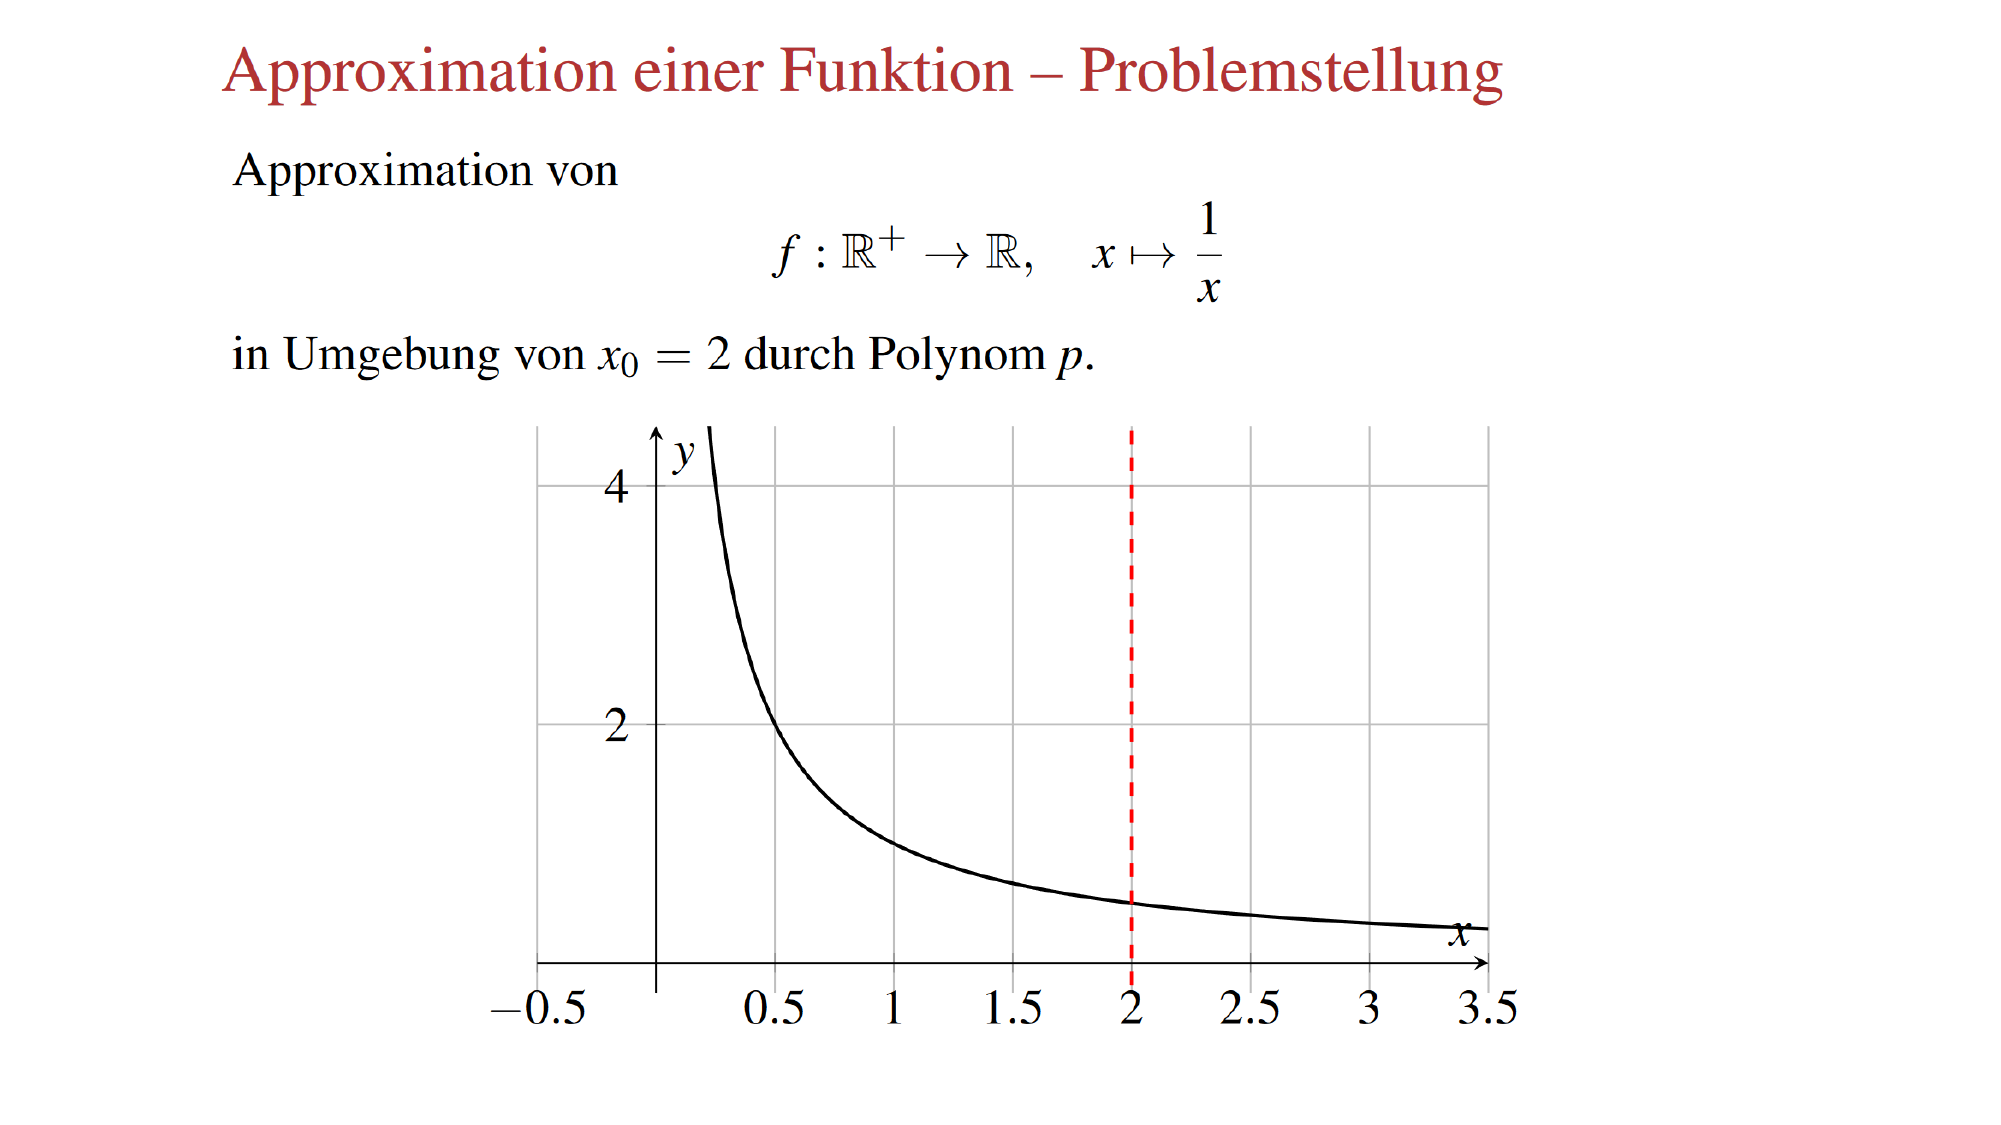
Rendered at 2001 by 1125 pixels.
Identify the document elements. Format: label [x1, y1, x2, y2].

picture [188, 0, 1559, 1045]
